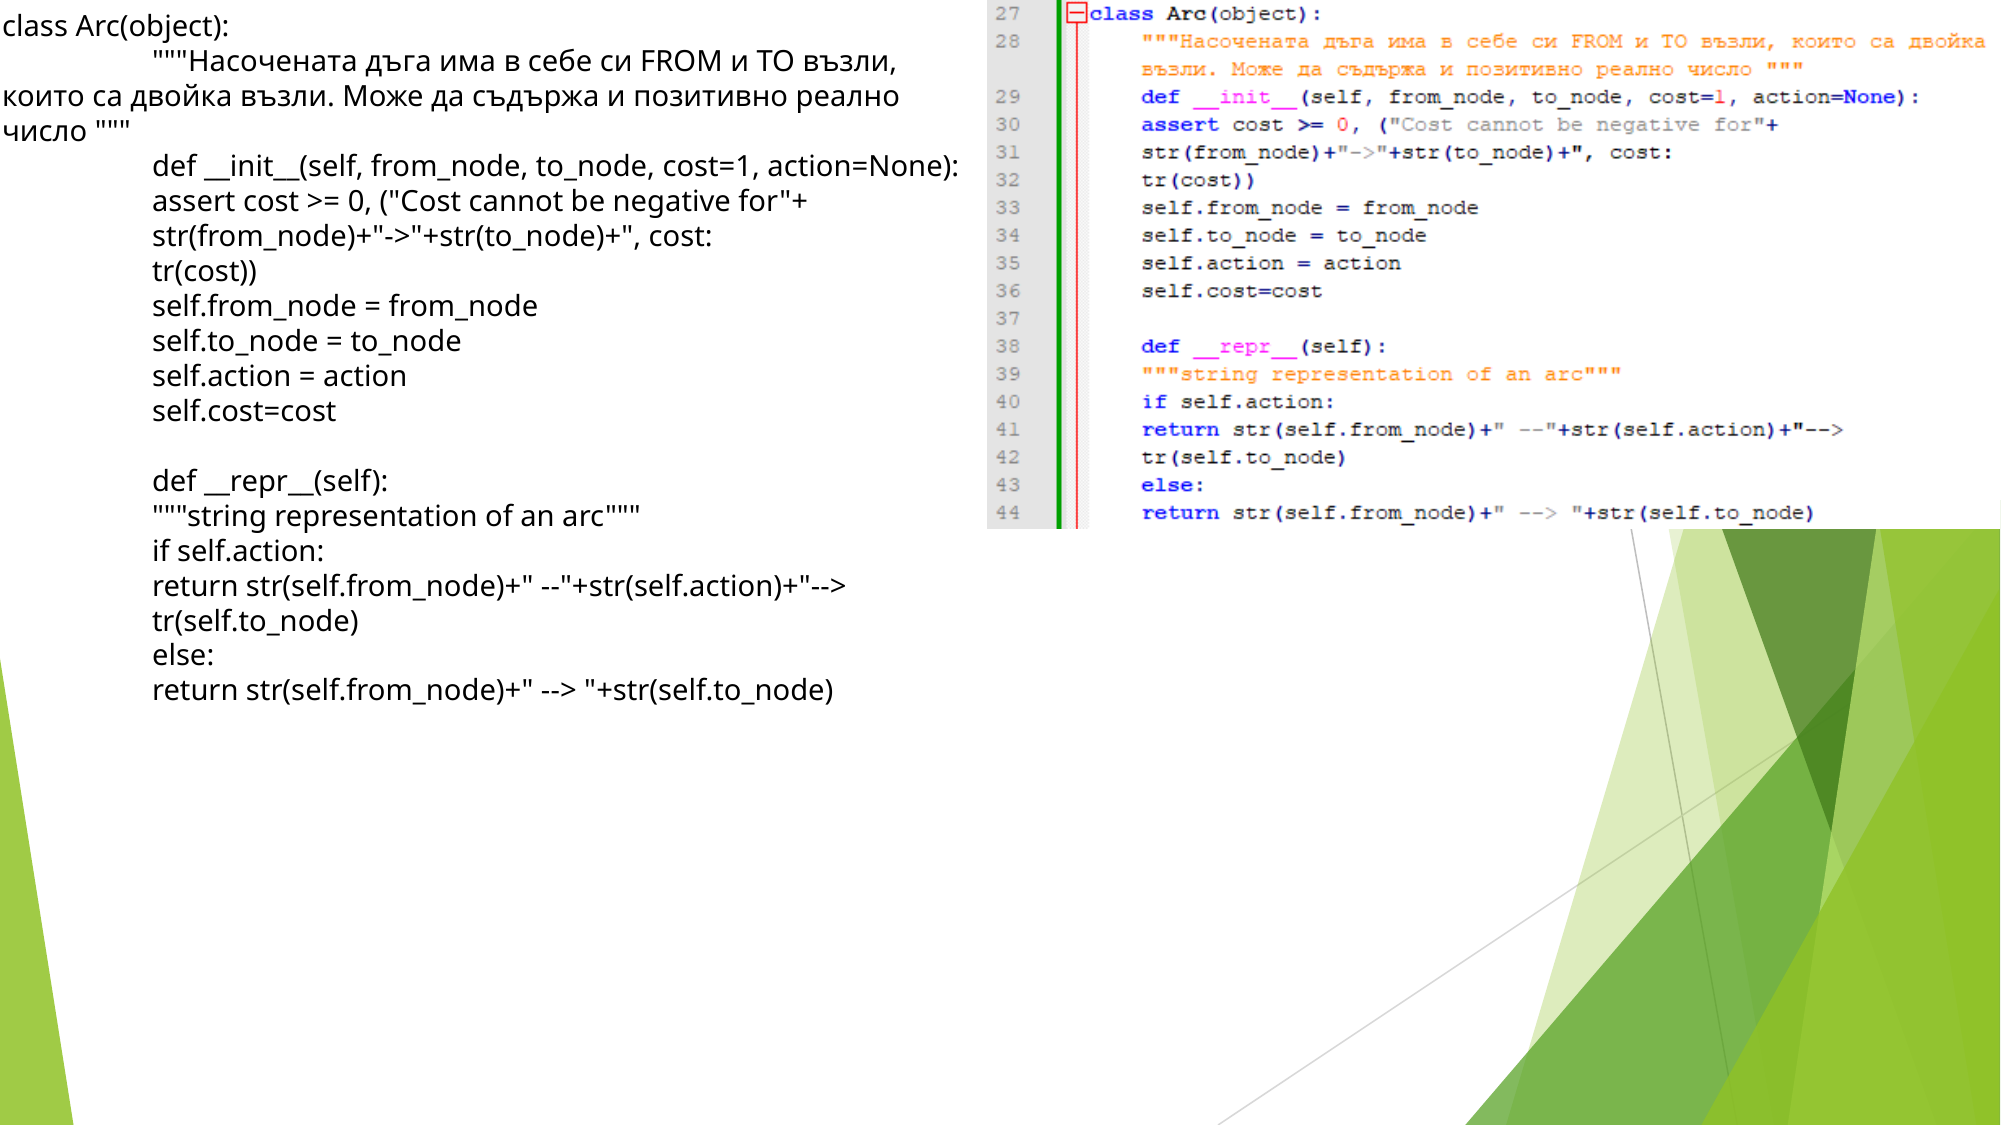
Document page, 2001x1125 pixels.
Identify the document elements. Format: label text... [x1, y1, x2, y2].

picture [986, 0, 2000, 529]
text_box class Arc(object): """Насочената дъга има в себе си FROM и TO възли, които са двойка възли. Може да съдържа и позитивно реално число """ def __init__(self, from_node, to_node, cost=1, action=None): assert cost >= 0, ("Cost cannot be negative for"+ str(from_node)+"->"+str(to_node)+", cost: tr(cost)) self.from_node = from_node self.to_node = to_node self.action = action self.cost=cost def __repr__(self): """string representation of an arc""" if self.action: return str(self.from_node)+" --"+str(self.action)+"--> tr(self.to_node) else: return str(self.from_node)+" --> "+str(self.to_node) [0, 0, 988, 750]
